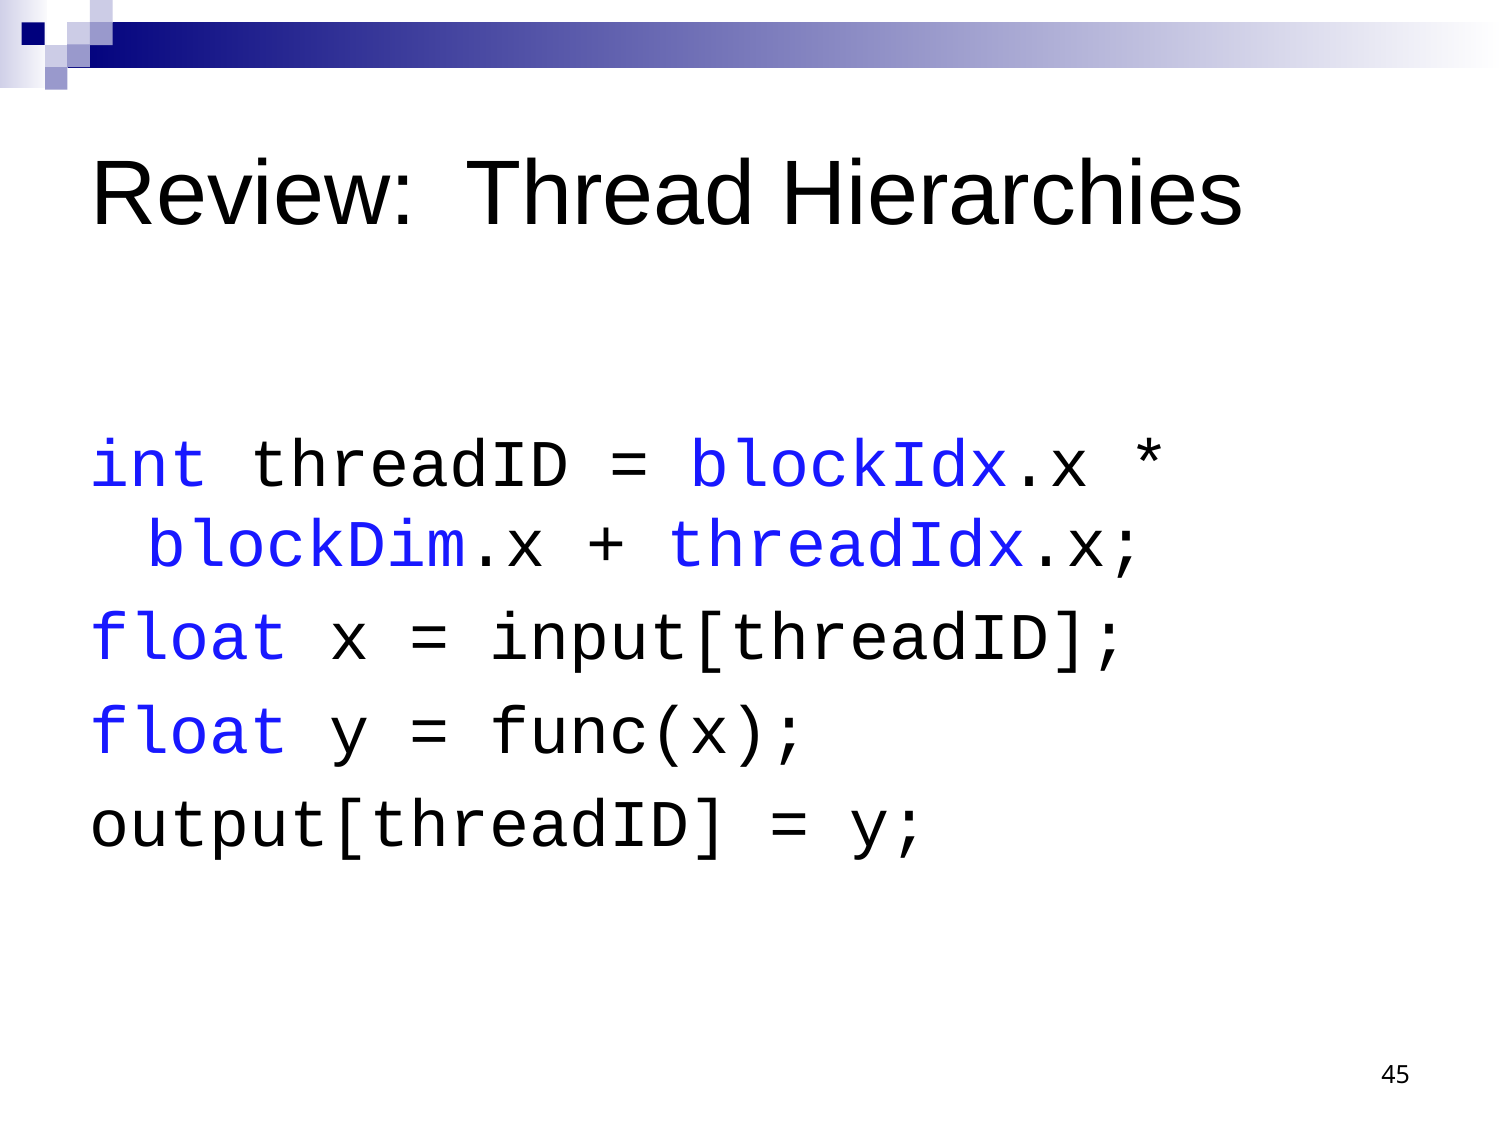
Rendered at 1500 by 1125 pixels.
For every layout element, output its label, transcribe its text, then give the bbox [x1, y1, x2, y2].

slide_number 45 [1074, 1024, 1426, 1101]
title Review: Thread Hierarchies [75, 75, 1425, 300]
text_box int threadID = blockIdx.x * blockDim.x + threadIdx.x; float x = input[threadID]; float y = func(x); output[threadID] = y; [74, 412, 1425, 900]
